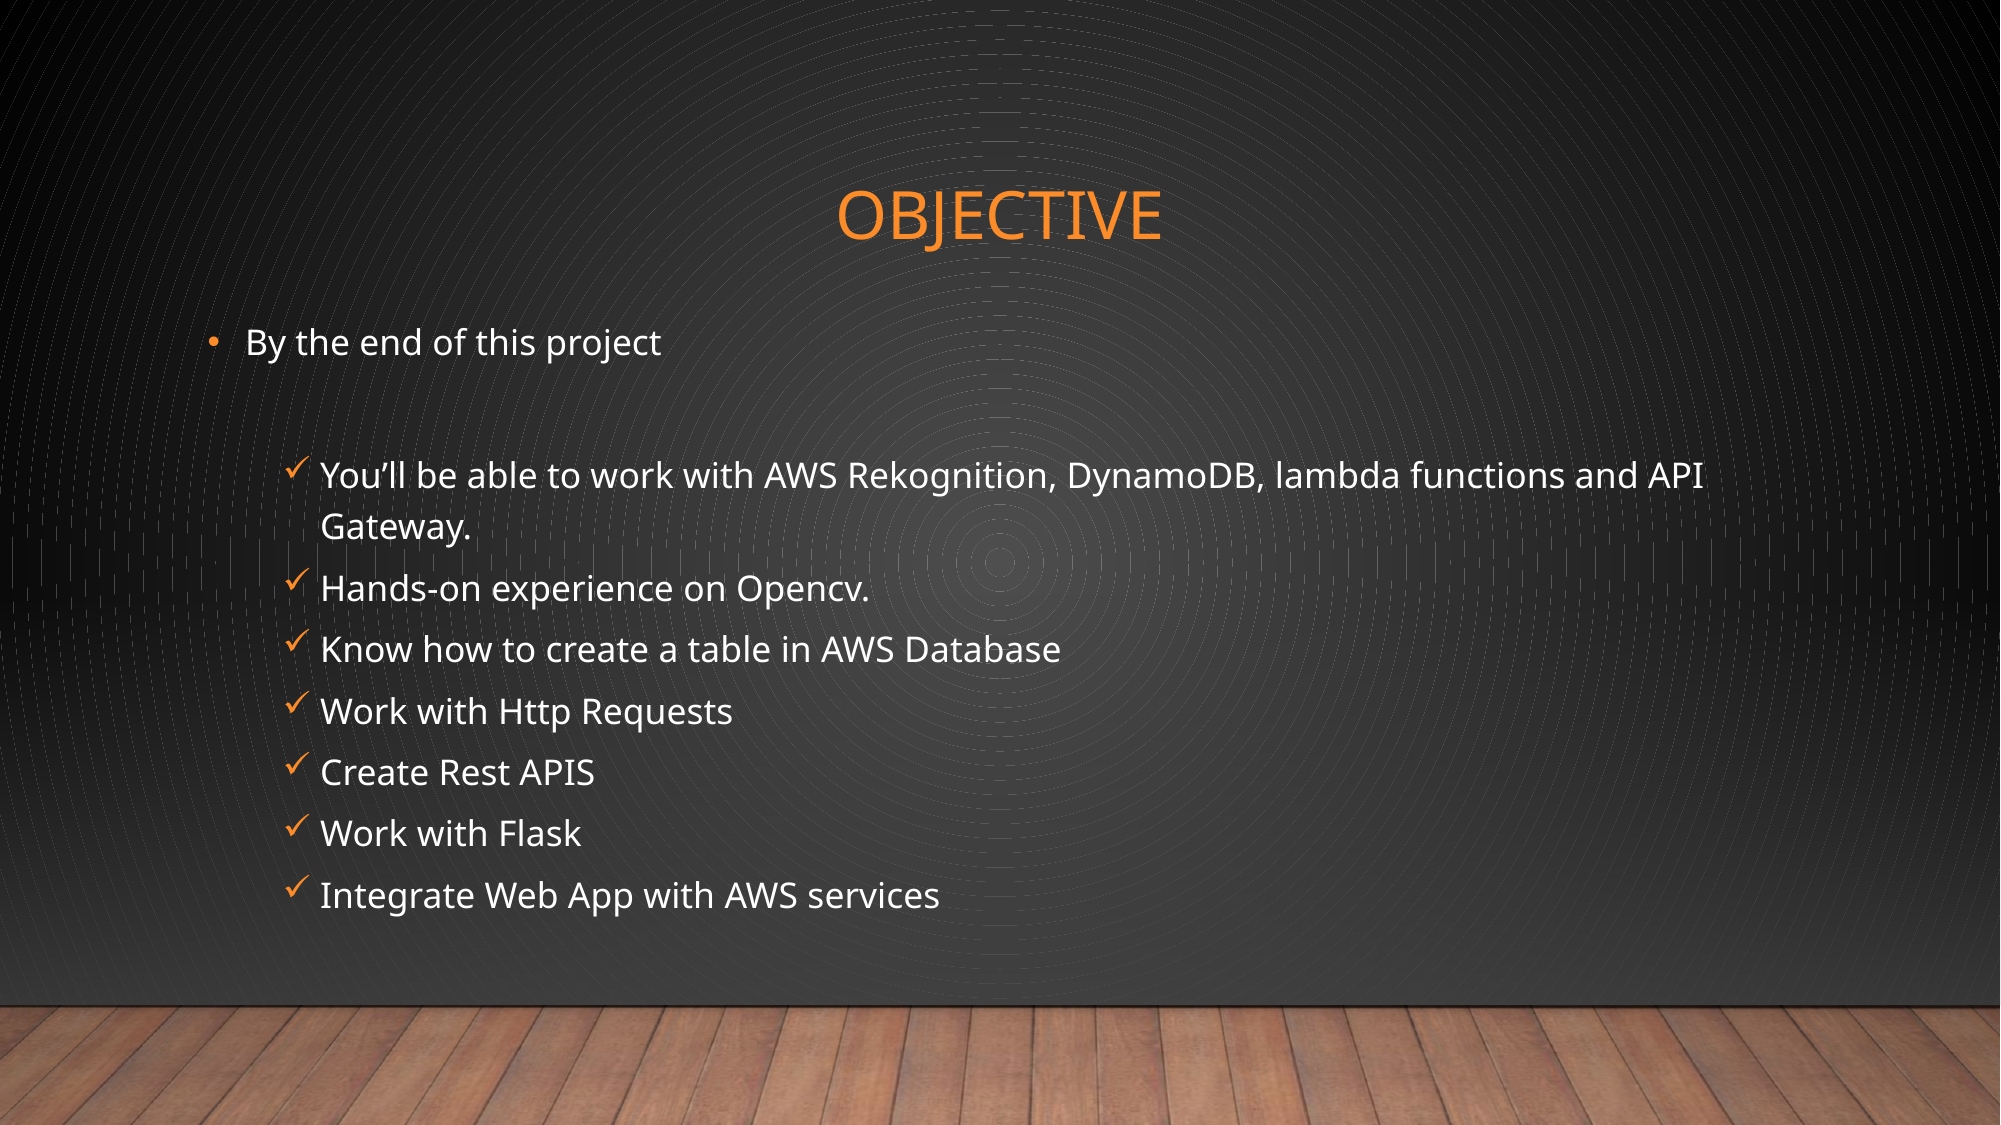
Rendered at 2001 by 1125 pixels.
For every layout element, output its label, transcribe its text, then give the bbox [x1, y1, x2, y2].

title OBJECTIVE [238, 131, 1763, 304]
list By the end of this project You’ll be able to work with AWS Rekognition, DynamoDB, lambda functions and API Gateway. Hands-on experience on Opencv. Know how to create a table in AWS Database Work with Http Requests Create Rest APIS Work with Flask Integrate Web App with AWS services [192, 304, 1763, 1028]
picture [0, 1005, 2000, 1125]
